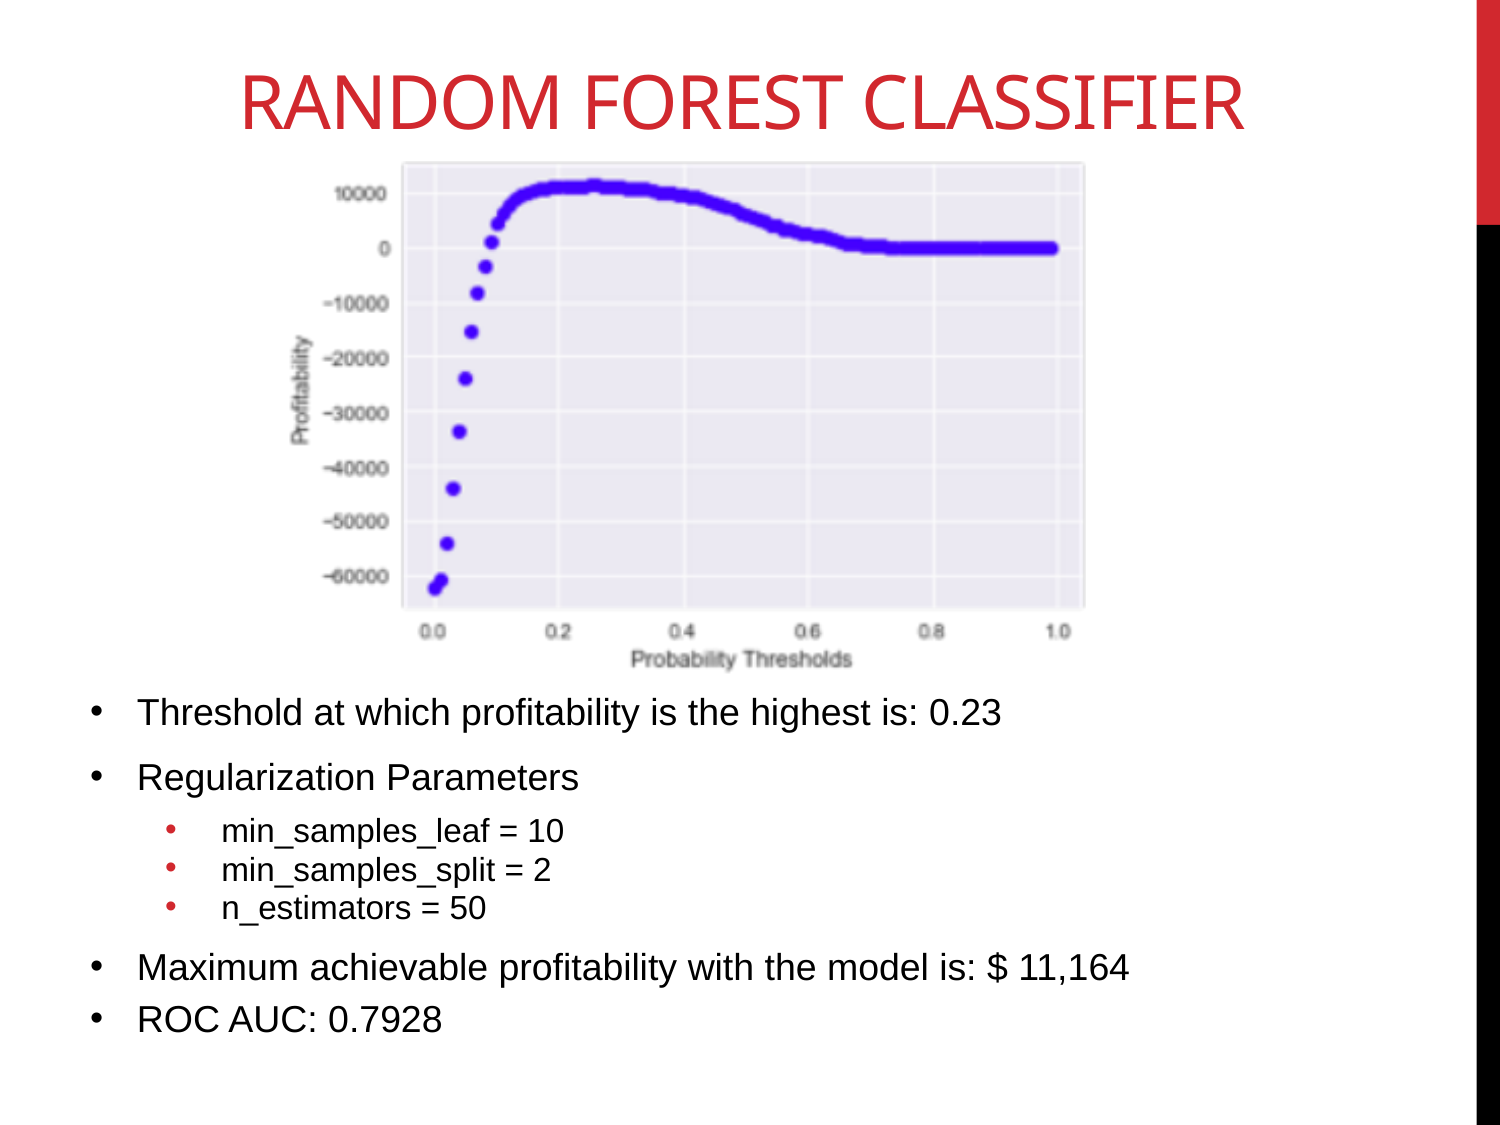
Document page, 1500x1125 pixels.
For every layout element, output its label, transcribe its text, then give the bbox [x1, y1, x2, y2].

picture [277, 151, 1092, 681]
list Threshold at which profitability is the highest is: 0.23 Regularization Parameters min_samples_leaf = 10 min_samples_split = 2 n_estimators = 50 Maximum achievable profitability with the model is: $ 11,164 ROC AUC: 0.7928 [75, 680, 1344, 1119]
title RANDOM FOREST CLASSIFIER [75, 0, 1410, 153]
